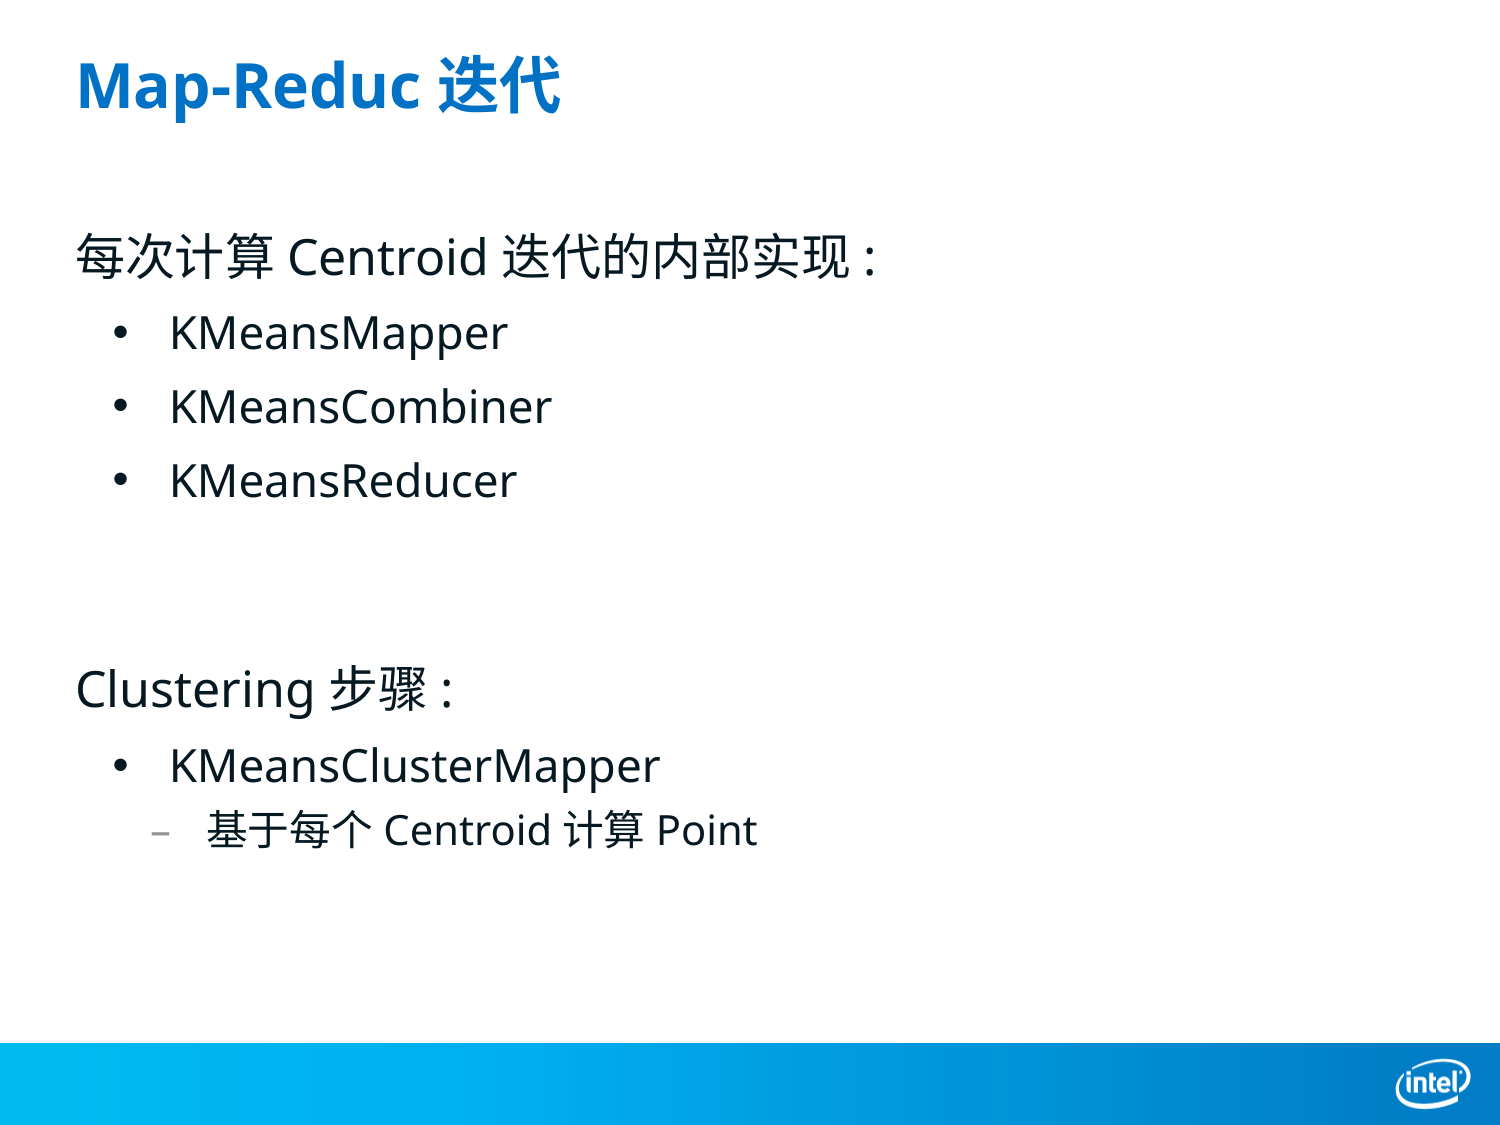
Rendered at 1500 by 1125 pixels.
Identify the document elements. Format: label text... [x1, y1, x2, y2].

picture [1245, 1043, 1252, 1125]
picture [1307, 1043, 1314, 1125]
picture [1289, 1043, 1296, 1125]
picture [1324, 1043, 1500, 1125]
title Map-Reduc迭代 [75, 67, 1425, 213]
list 每次计算Centroid迭代的内部实现: KMeansMapper KMeansCombiner KMeansReducer Clustering步骤: KMeansClusterMapper 基于每个Centroid计算Point [75, 224, 1425, 975]
